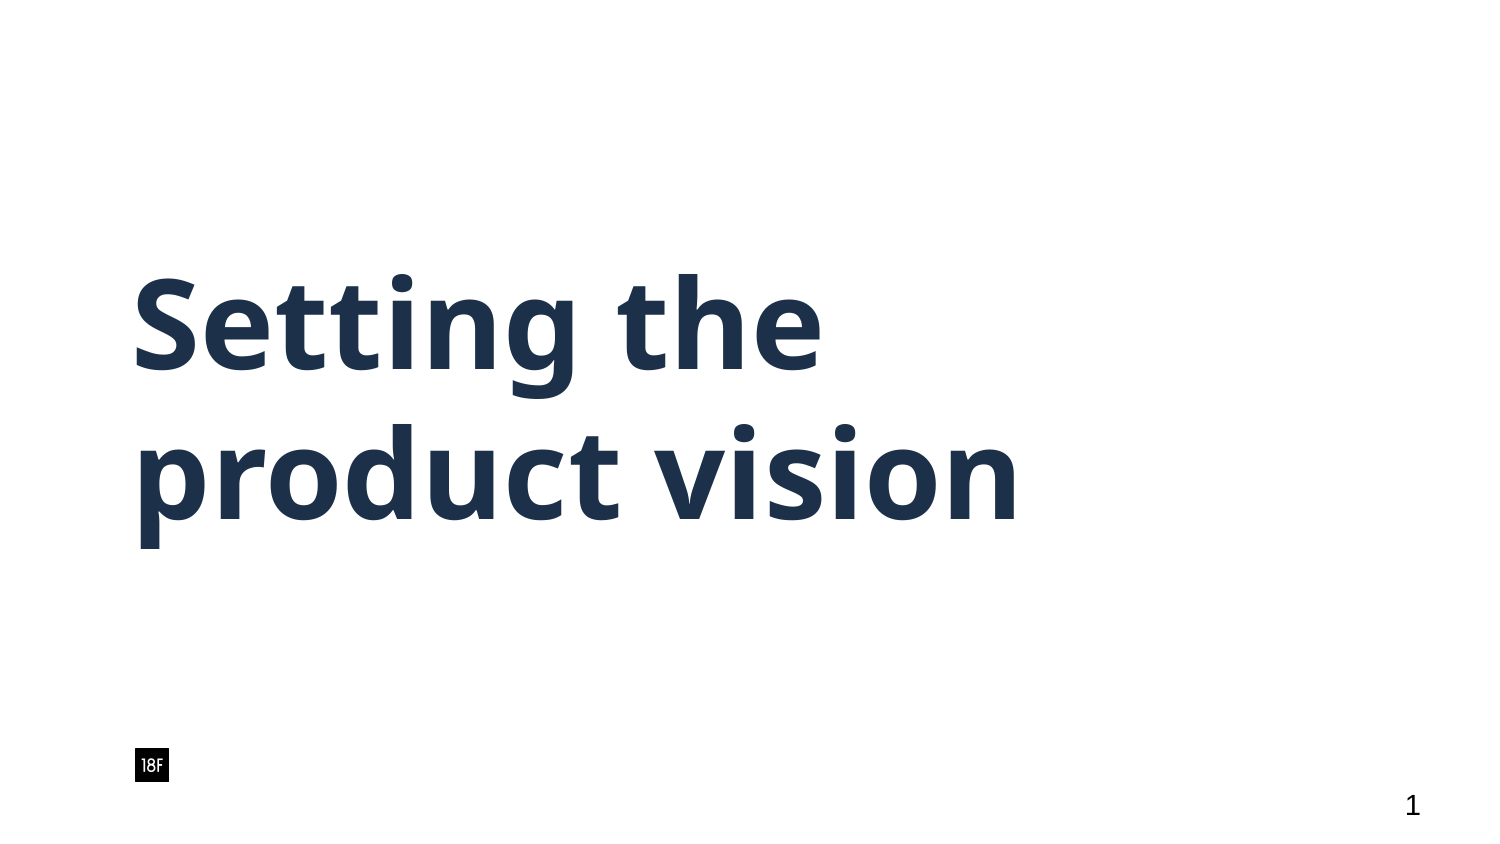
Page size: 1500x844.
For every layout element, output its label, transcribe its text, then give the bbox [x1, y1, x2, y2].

title Setting the product vision [116, 87, 1329, 701]
picture [135, 748, 169, 782]
slide_number ‹#› [1389, 781, 1480, 825]
